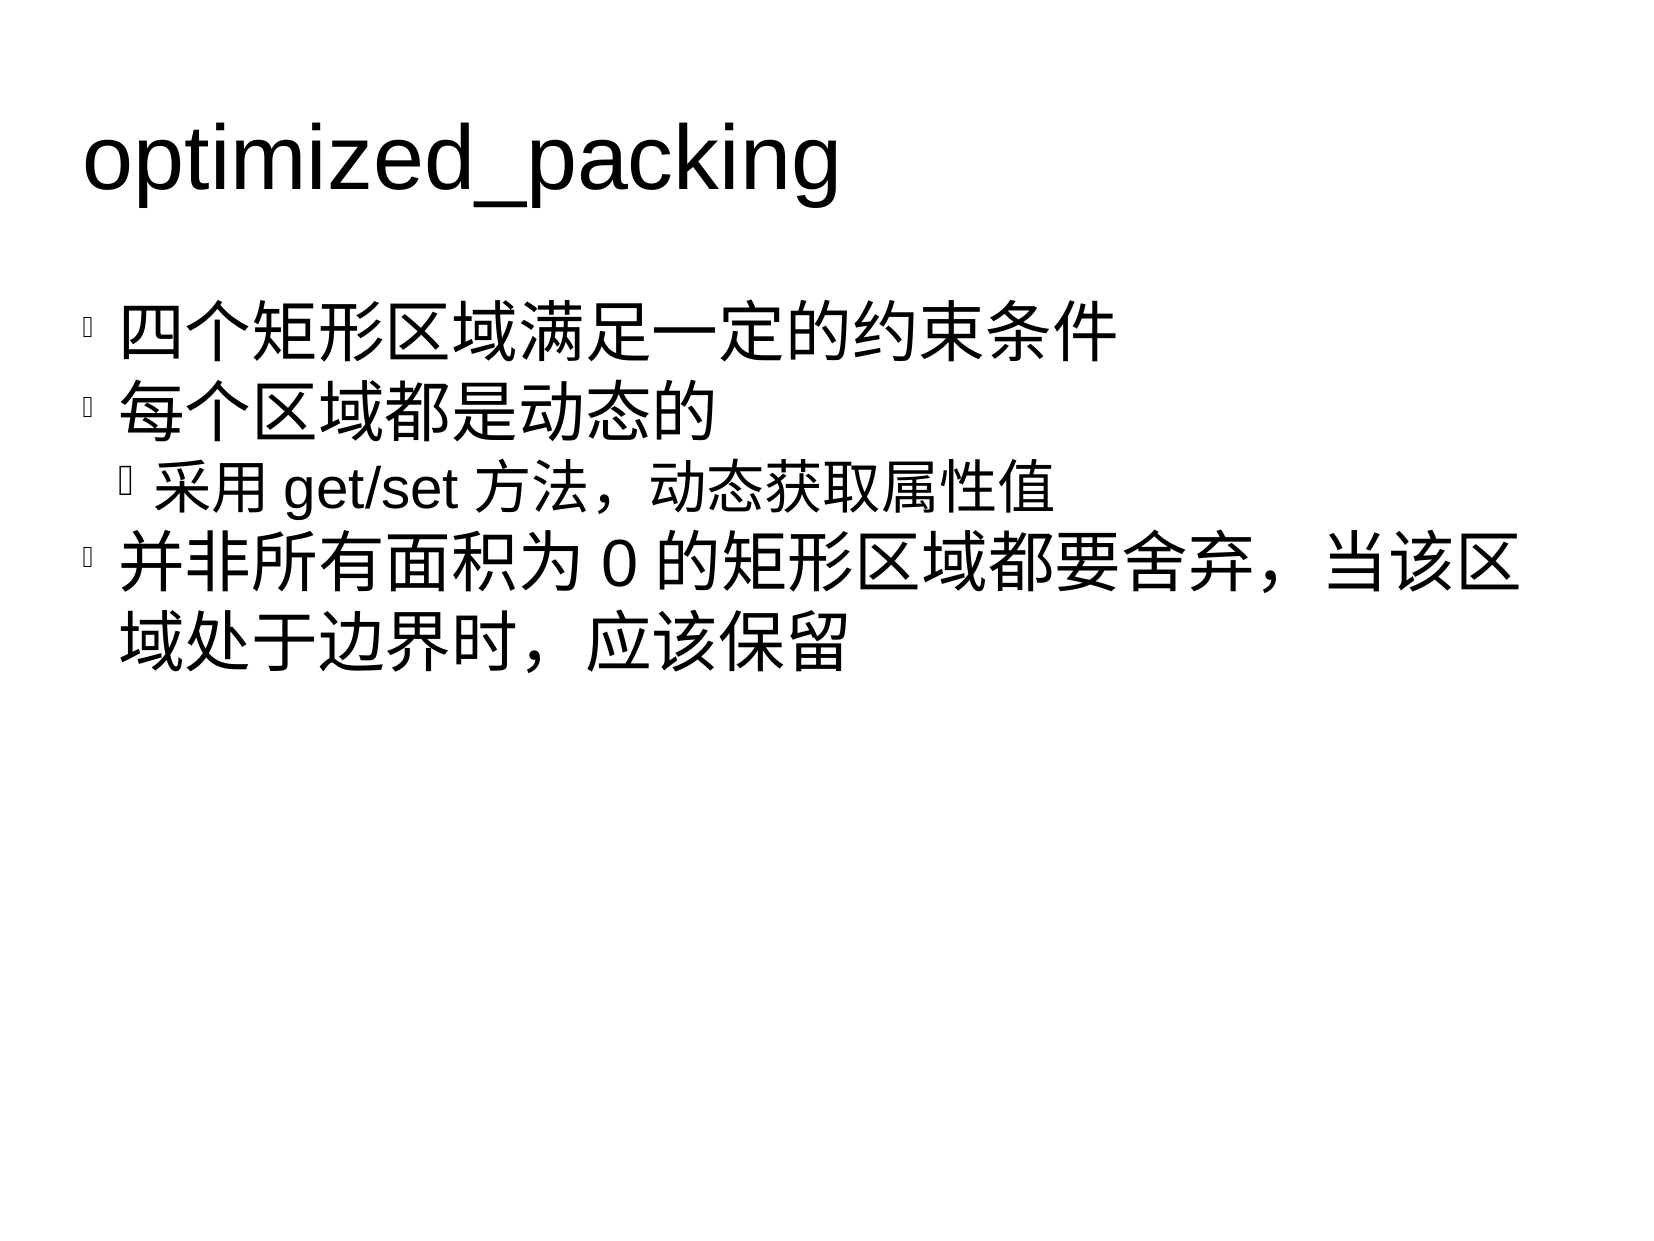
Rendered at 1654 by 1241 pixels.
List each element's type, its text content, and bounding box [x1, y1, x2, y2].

text_box 四个矩形区域满足一定的约束条件 每个区域都是动态的 采用get/set方法，动态获取属性值 并非所有面积为0的矩形区域都要舍弃，当该区域处于边界时，应该保留 [82, 290, 1571, 1010]
text_box optimized_packing [82, 49, 1571, 257]
